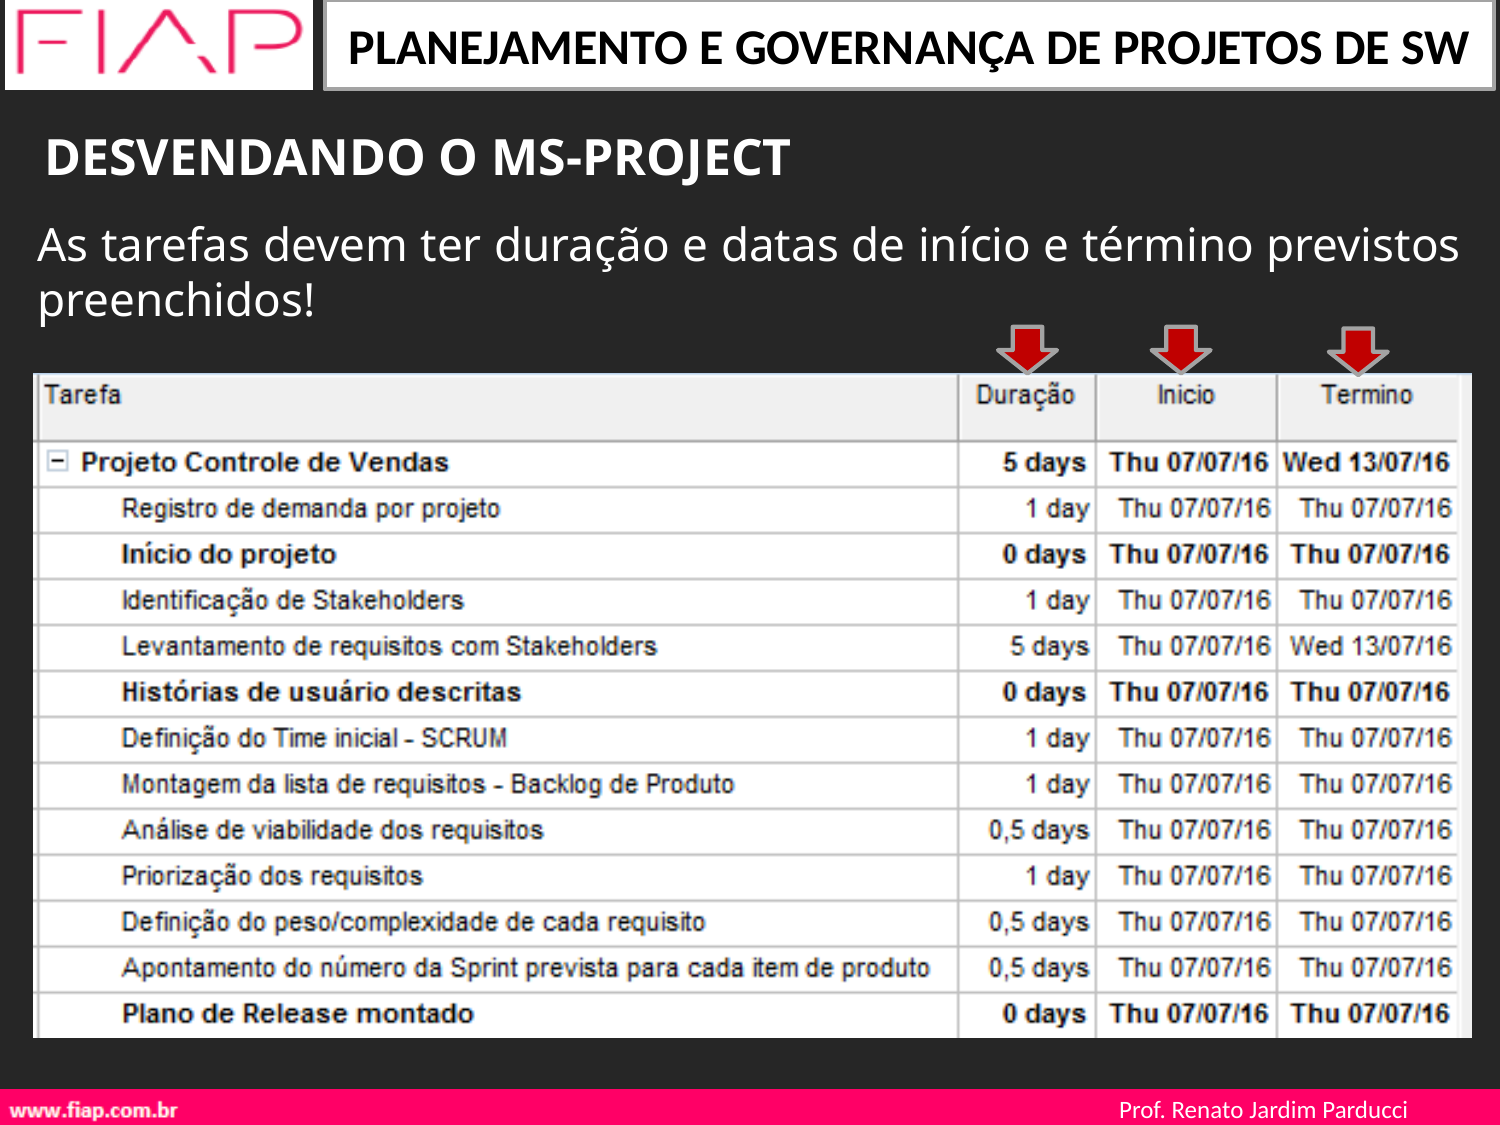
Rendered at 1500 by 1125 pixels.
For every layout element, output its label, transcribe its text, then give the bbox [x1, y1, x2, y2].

text_box [1149, 324, 1213, 371]
text_box As tarefas devem ter duração e datas de início e término previstos preenchidos! [22, 208, 1478, 326]
text_box DESVENDANDO O MS-PROJECT [29, 118, 1413, 186]
text_box [1326, 326, 1390, 371]
text_box [995, 324, 1060, 371]
picture [32, 373, 1472, 1038]
